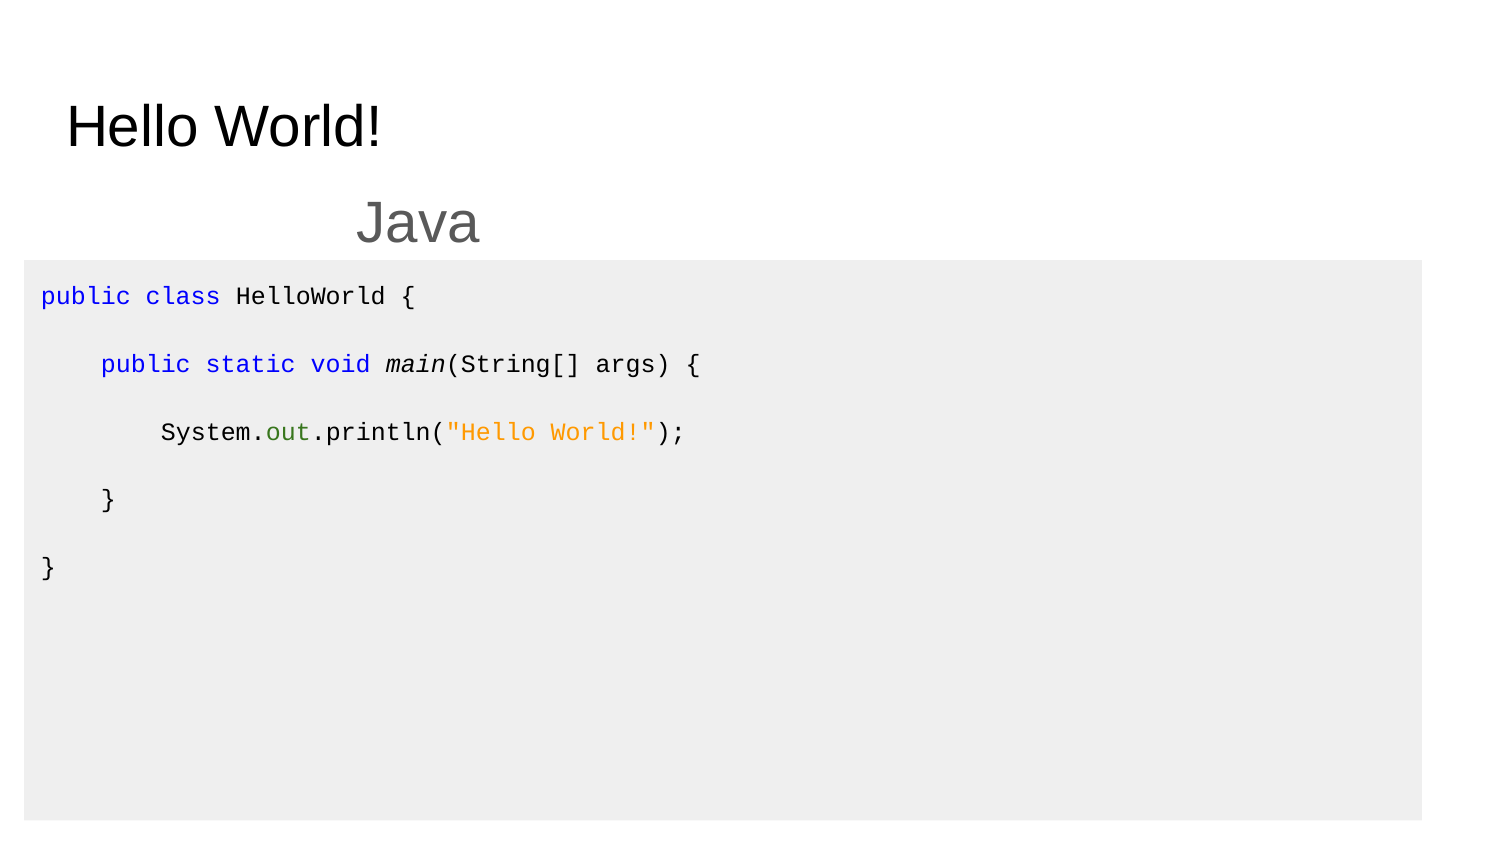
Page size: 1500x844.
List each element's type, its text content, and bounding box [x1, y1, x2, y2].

title Hello World! [51, 72, 1449, 167]
list public class HelloWorld { public static void main(String[] args) { System.out.println("Hello World!"); } } [24, 260, 1422, 821]
text_box Java [24, 166, 738, 260]
